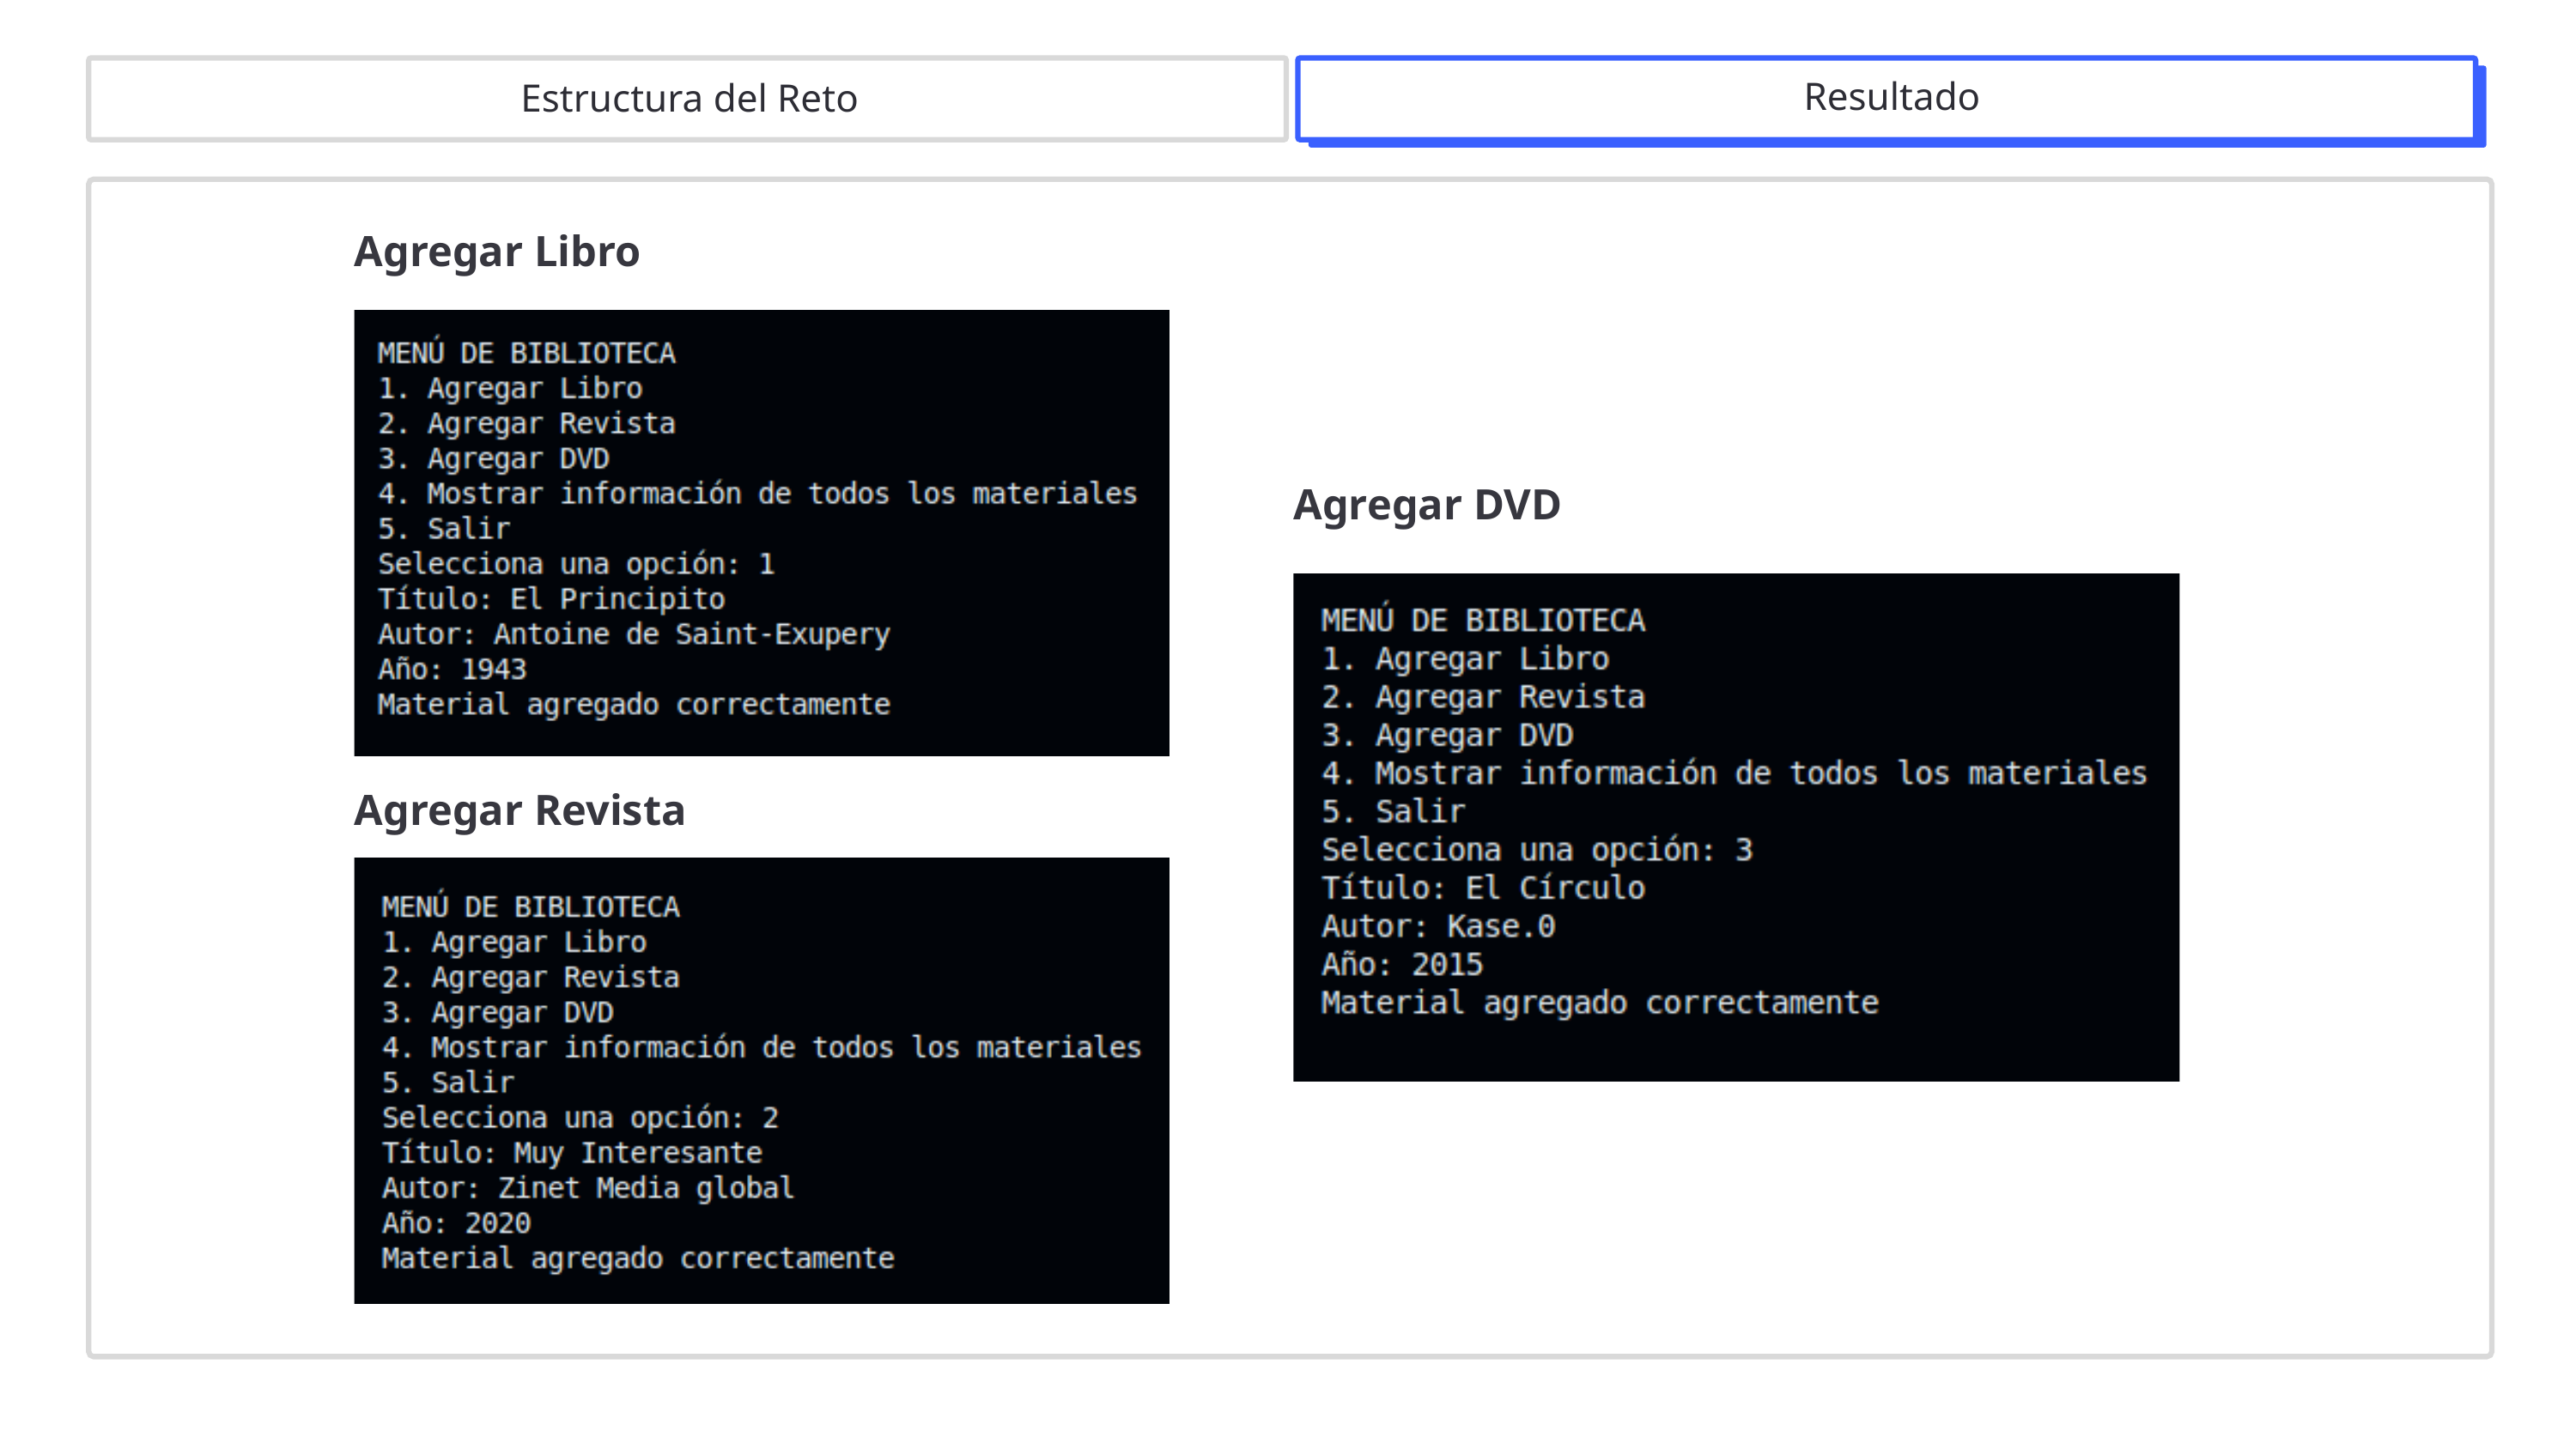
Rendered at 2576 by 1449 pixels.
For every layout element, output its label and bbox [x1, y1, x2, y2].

text_box [1297, 58, 2476, 141]
text_box [88, 179, 2493, 1357]
text_box [88, 58, 1287, 141]
text_box [1308, 65, 2487, 149]
